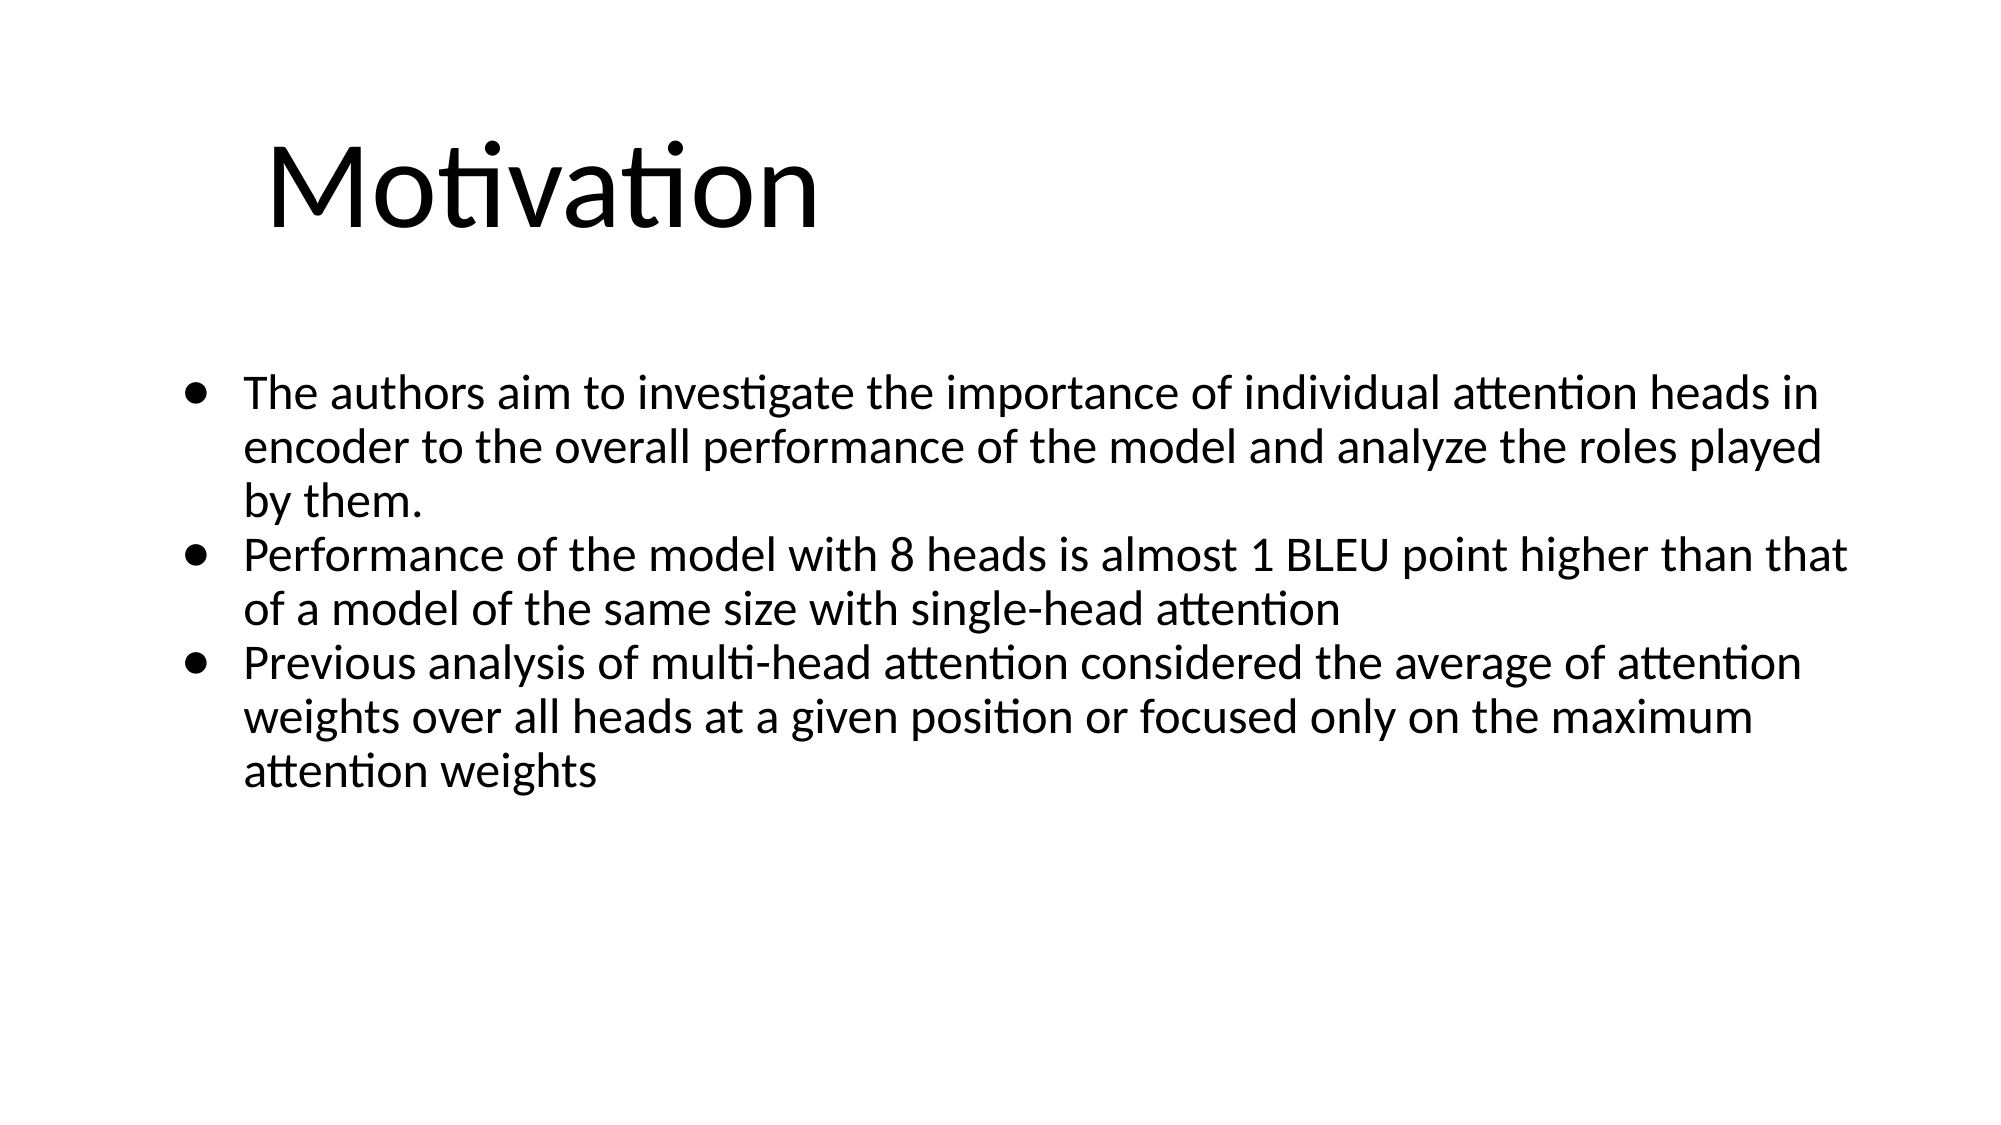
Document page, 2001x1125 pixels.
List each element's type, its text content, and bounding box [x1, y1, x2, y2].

title Motivation [249, 96, 1750, 263]
subtitle The authors aim to investigate the importance of individual attention heads in encoder to the overall performance of the model and analyze the roles played by them. Performance of the model with 8 heads is almost 1 BLEU point higher than that of a model of the same size with single-head attention Previous analysis of multi-head attention considered the average of attention weights over all heads at a given position or focused only on the maximum attention weights [153, 278, 1885, 999]
